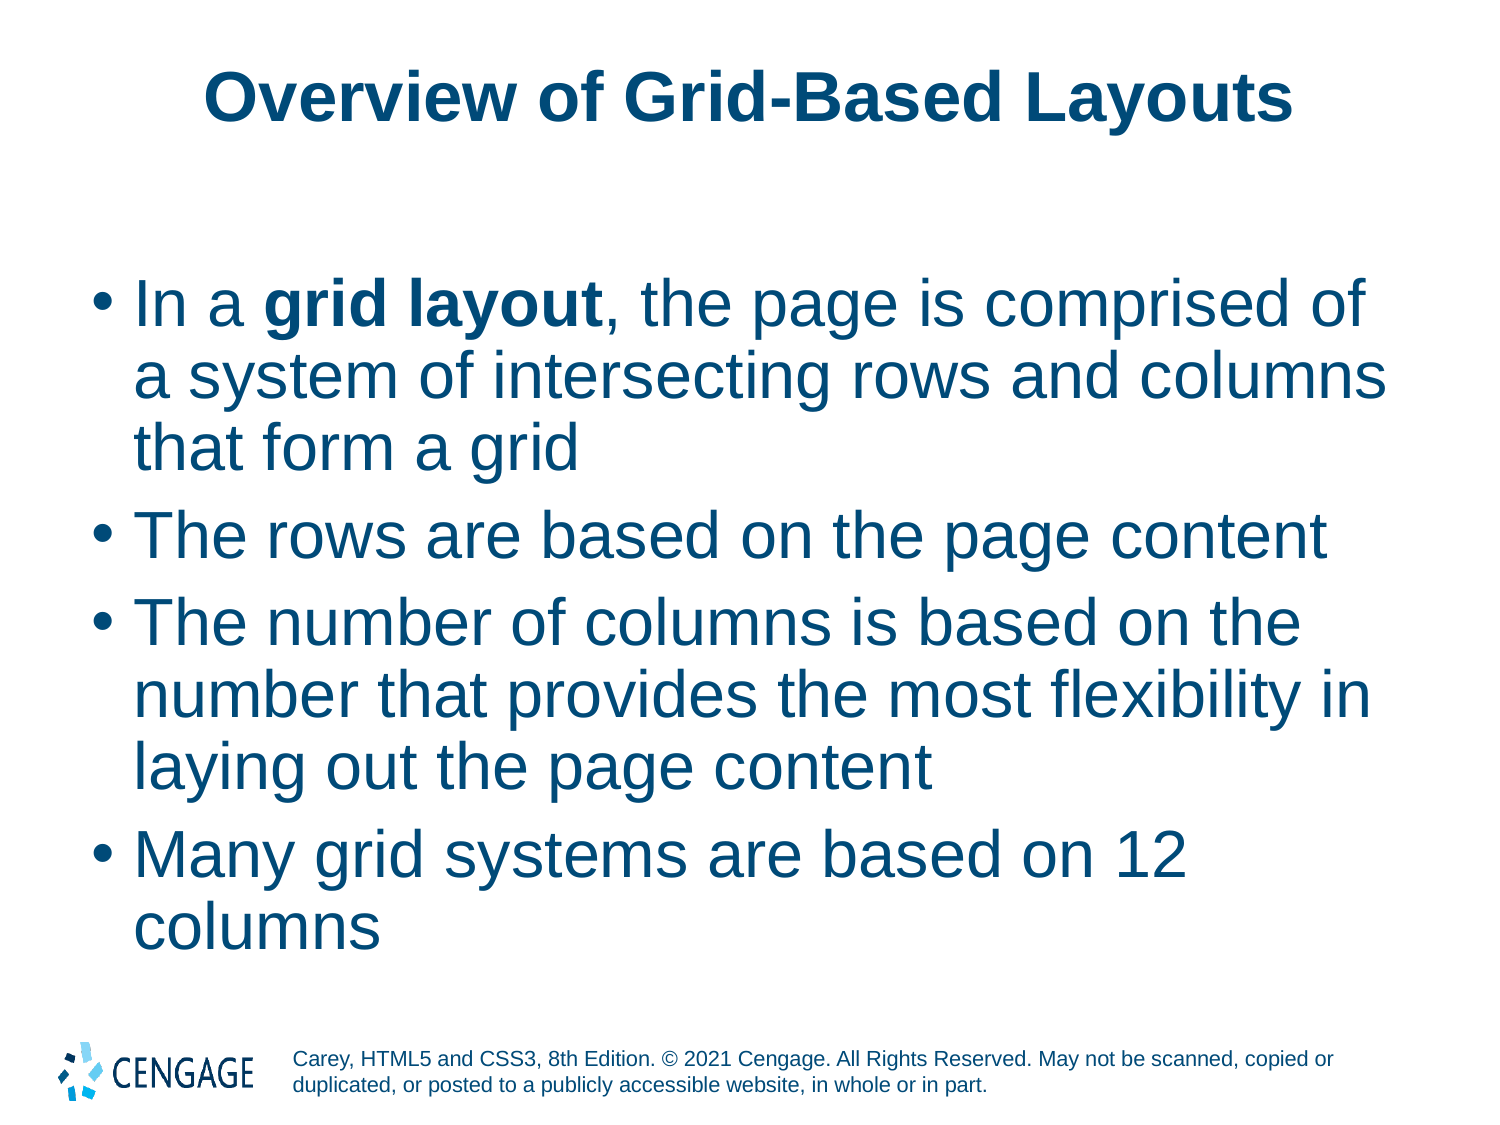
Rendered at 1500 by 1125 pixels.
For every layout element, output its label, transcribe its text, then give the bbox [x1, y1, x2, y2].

picture [58, 1042, 253, 1101]
title Overview of Grid-Based Layouts [103, 59, 1397, 171]
list In a grid layout, the page is comprised of a system of intersecting rows and columns that form a grid The rows are based on the page content The number of columns is based on the number that provides the most flexibility in laying out the page content Many grid systems are based on 12 columns [91, 268, 1410, 990]
